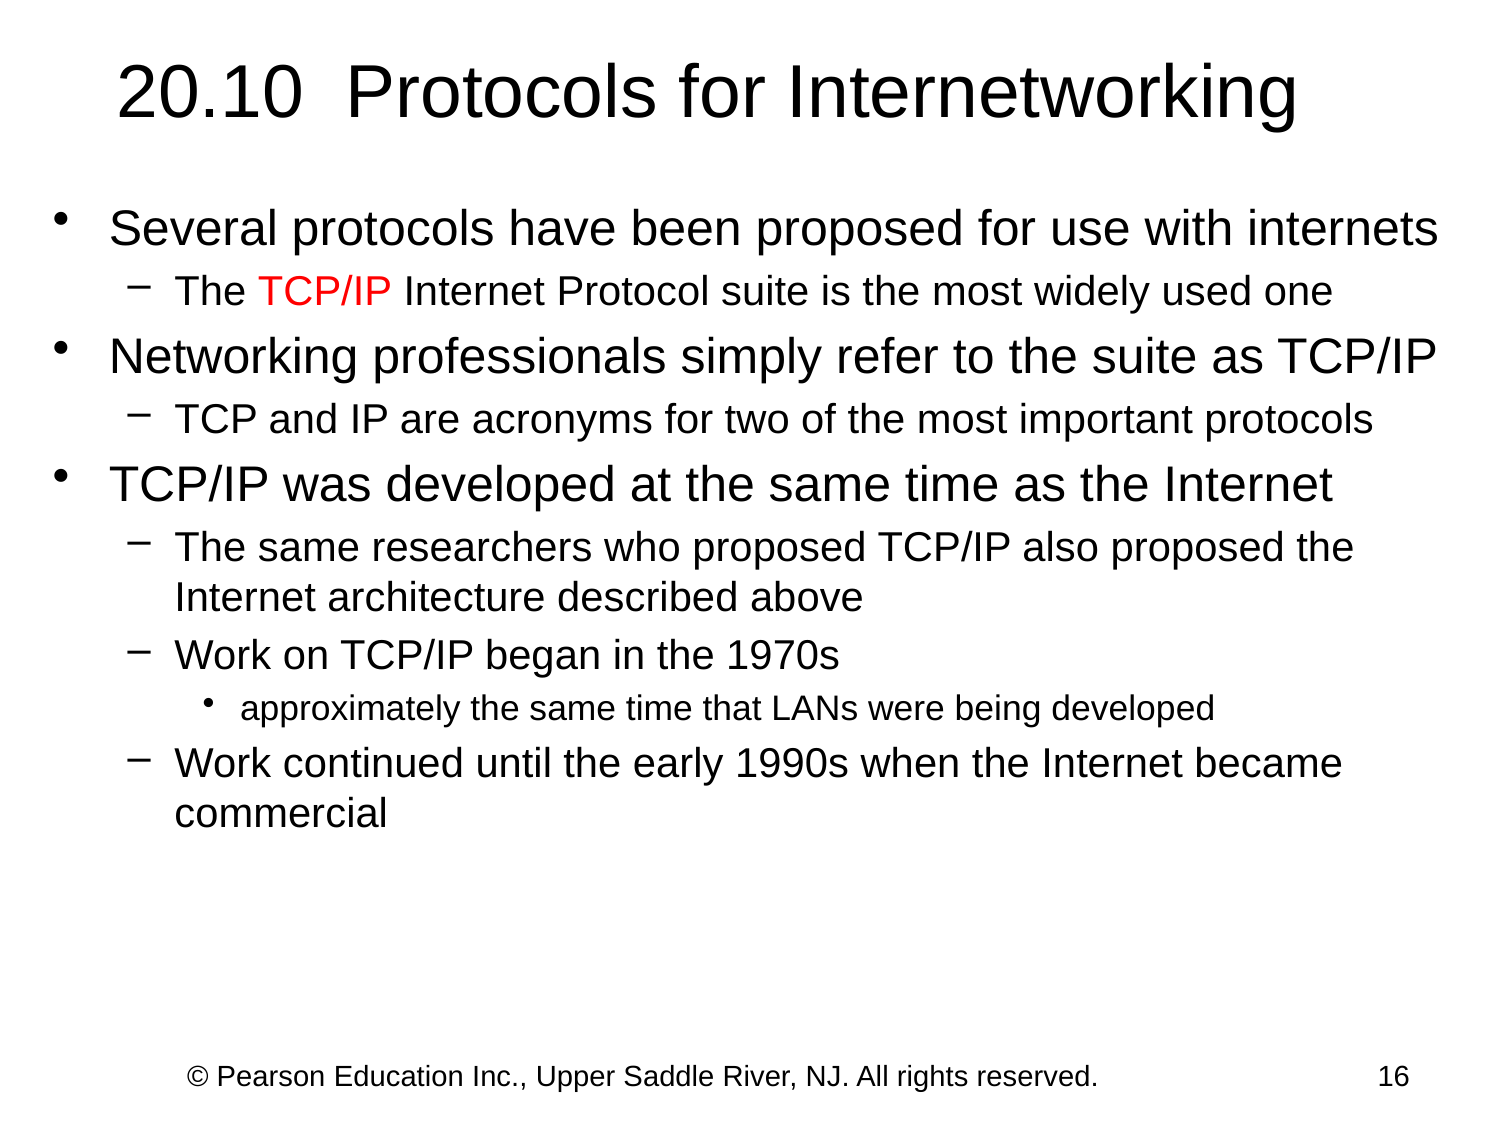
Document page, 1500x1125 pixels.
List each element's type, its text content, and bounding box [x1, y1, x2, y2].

slide_number 16 [1224, 1049, 1426, 1103]
list Several protocols have been proposed for use with internets The TCP/IP Internet Protocol suite is the most widely used one Networking professionals simply refer to the suite as TCP/IP TCP and IP are acronyms for two of the most important protocols TCP/IP was developed at the same time as the Internet The same researchers who proposed TCP/IP also proposed the Internet architecture described above Work on TCP/IP began in the 1970s approximately the same time that LANs were being developed Work continued until the early 1990s when the Internet became commercial [37, 187, 1463, 1038]
footer © Pearson Education Inc., Upper Saddle River, NJ. All rights reserved. [87, 1049, 1201, 1103]
title 20.10 Protocols for Internetworking [37, 0, 1463, 175]
